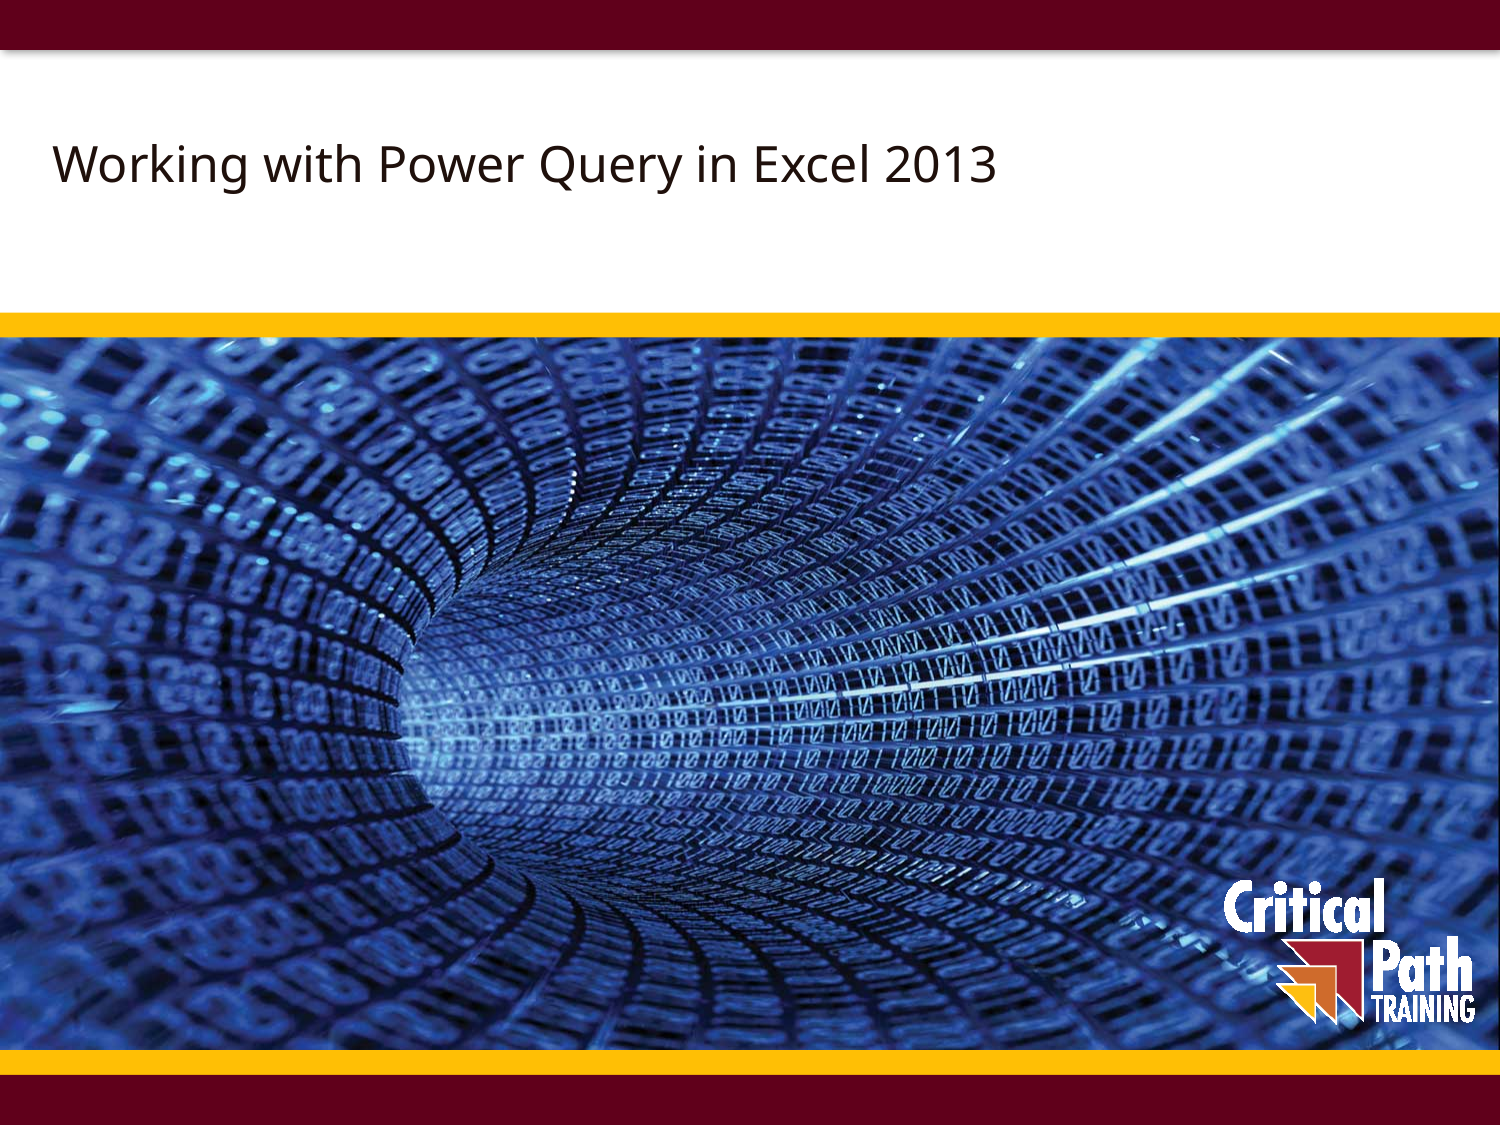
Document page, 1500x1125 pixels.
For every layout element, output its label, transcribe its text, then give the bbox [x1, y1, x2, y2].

title Working with Power Query in Excel 2013 [37, 75, 1475, 250]
picture [0, 338, 1500, 1050]
